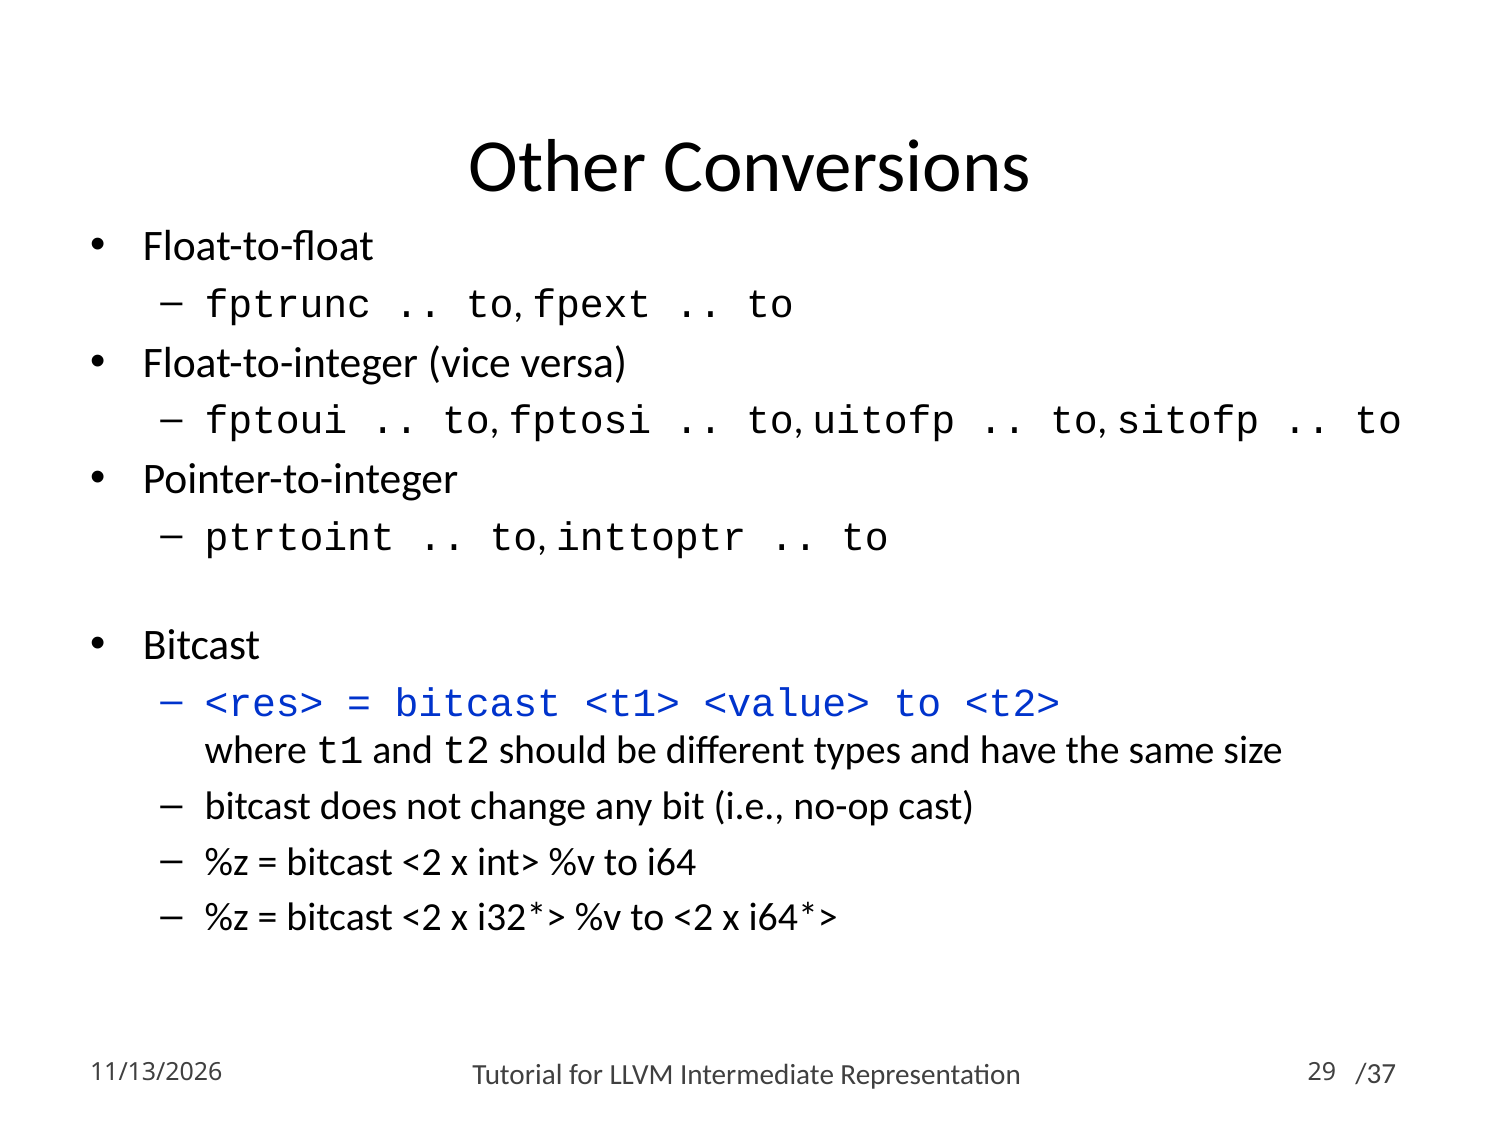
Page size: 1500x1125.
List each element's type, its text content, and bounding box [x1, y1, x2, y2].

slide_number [75, 1042, 240, 1103]
slide_number 29 [1281, 1042, 1352, 1103]
list Float-to-float fptrunc .. to, fpext .. to Float-to-integer (vice versa) fptoui .. to, fptosi .. to, uitofp .. to, sitofp .. to Pointer-to-integer ptrtoint .. to, inttoptr .. to Bitcast <res> = bitcast <t1> <value> to <t2> where t1 and t2 should be different types and have the same size bitcast does not change any bit (i.e., no-op cast) %z = bitcast <2 x int> %v to i64 %z = bitcast <2 x i32*> %v to <2 x i64*> [75, 209, 1500, 953]
footer Tutorial for LLVM Intermediate Representation [240, 1042, 1260, 1103]
title Other Conversions [75, 67, 1425, 209]
